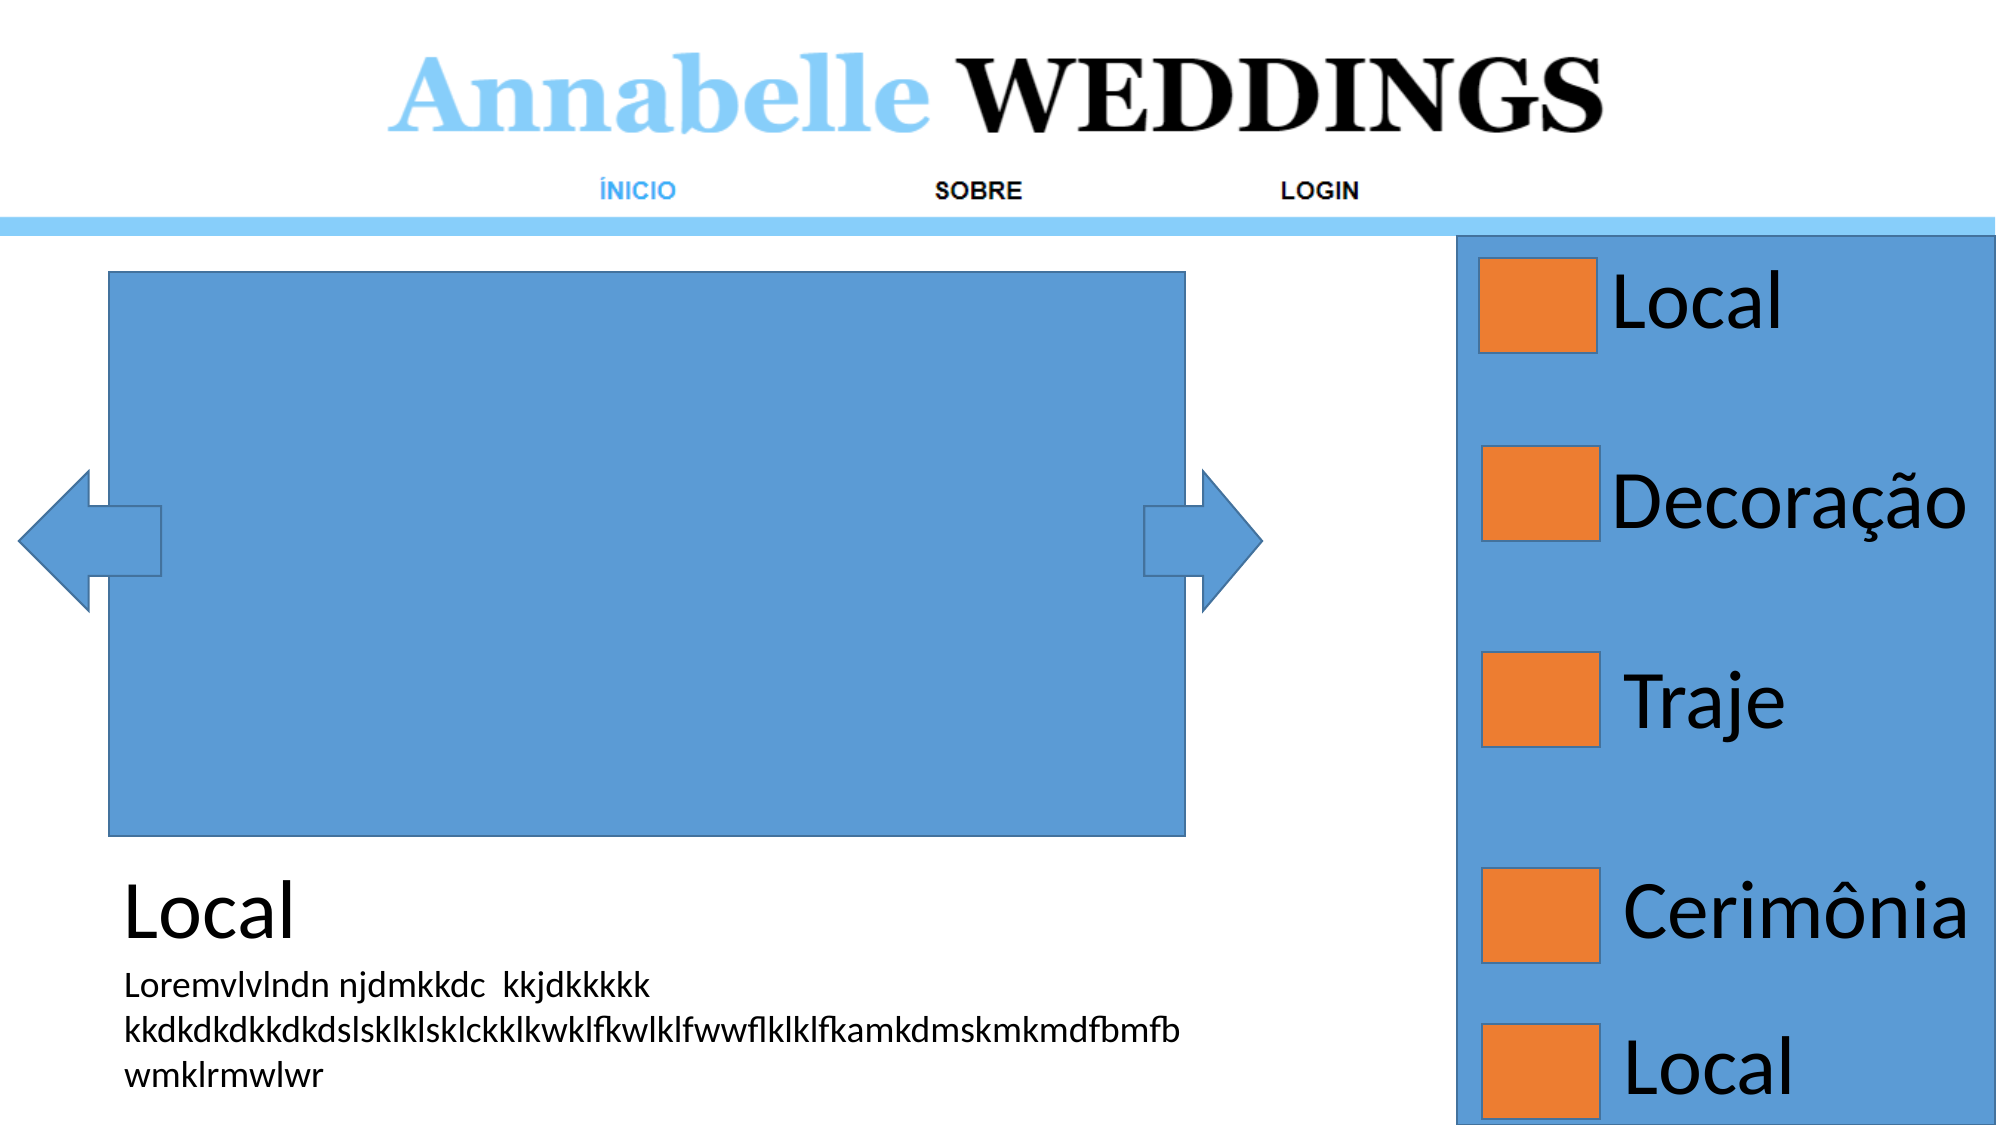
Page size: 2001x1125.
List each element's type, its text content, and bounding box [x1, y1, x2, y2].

text_box [1143, 468, 1264, 614]
text_box Local [1608, 1003, 2000, 1119]
text_box Traje [1608, 638, 2000, 753]
text_box Decoração [1597, 437, 2000, 553]
text_box [1481, 445, 1601, 542]
text_box [1481, 1023, 1601, 1120]
text_box [1481, 867, 1601, 964]
text_box [108, 271, 1186, 837]
text_box Cerimônia [1608, 847, 2000, 963]
text_box [1456, 236, 1996, 1125]
text_box [1481, 651, 1601, 748]
text_box [17, 468, 163, 614]
text_box [1478, 257, 1598, 354]
text_box Loremvlvlndn njdmkkdc kkjdkkkkk kkdkdkdkkdkdslsklklsklckklkwklfkwlklfwwflklklfkamkdmskmkmdfbmfbwmklrmwlwr [109, 952, 1216, 1103]
picture [0, 0, 1996, 236]
text_box Local [109, 847, 1098, 952]
text_box Local [1597, 237, 2000, 353]
